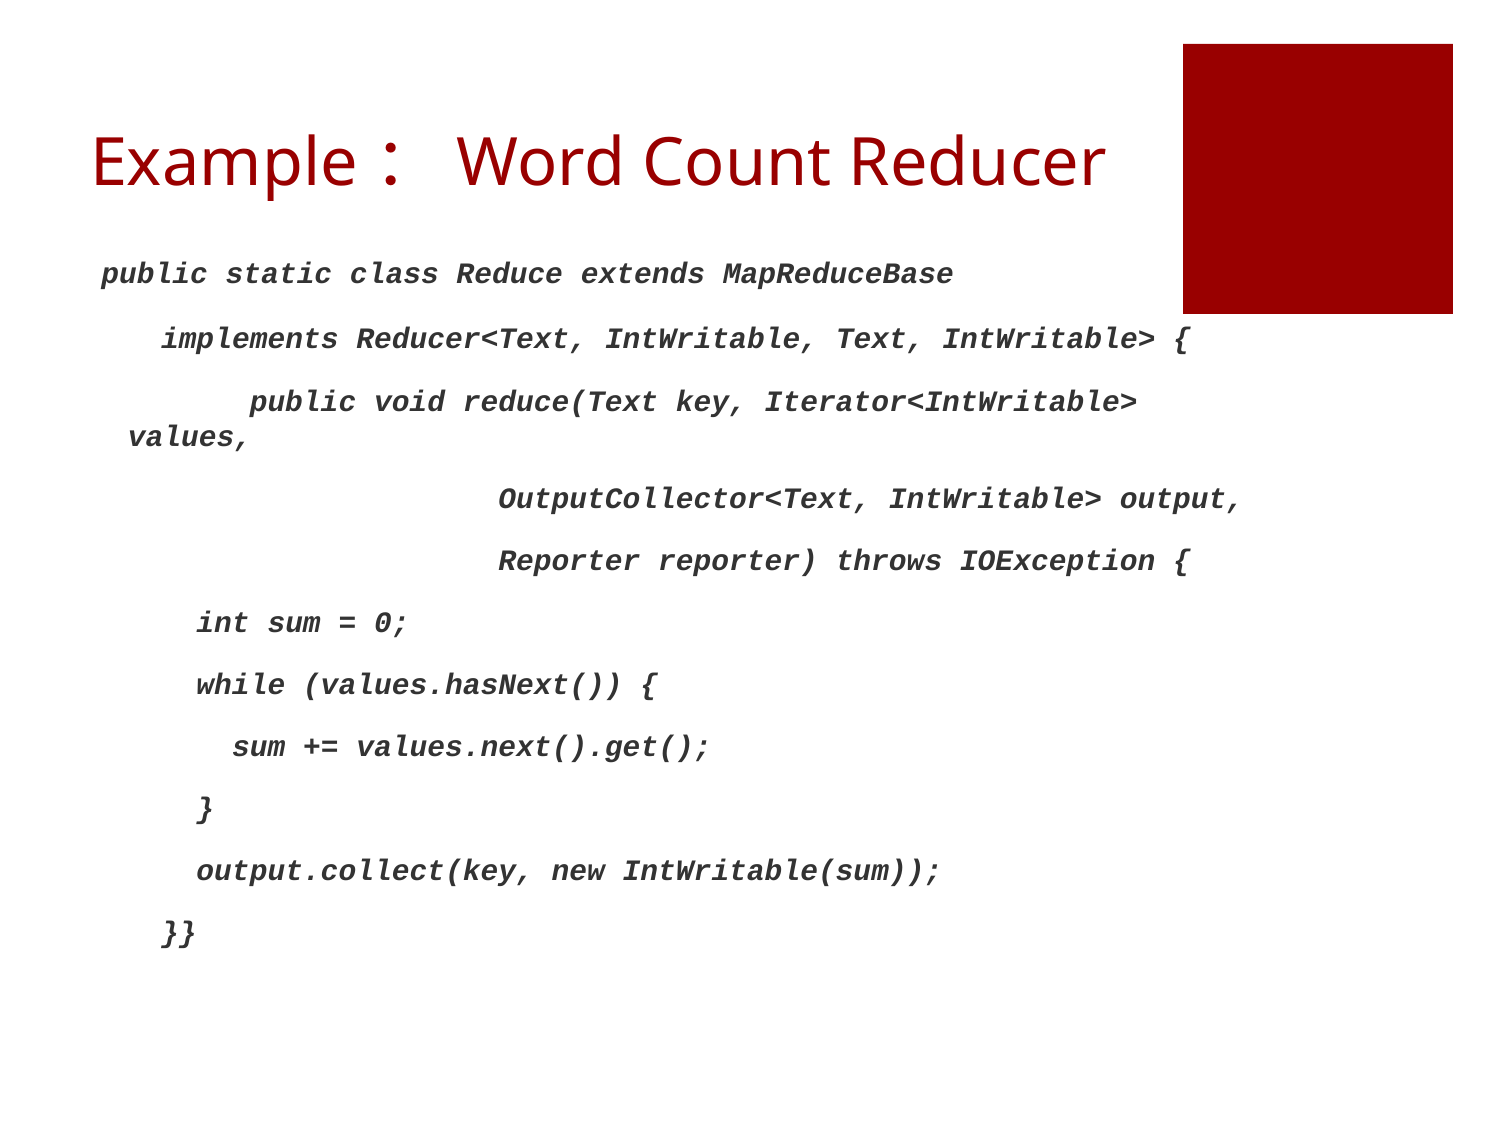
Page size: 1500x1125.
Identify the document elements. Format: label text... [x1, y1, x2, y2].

list public static class Reduce extends MapReduceBase implements Reducer<Text, IntWritable, Text, IntWritable> { public void reduce(Text key, Iterator<IntWritable> values, OutputCollector<Text, IntWritable> output, Reporter reporter) throws IOException { int sum = 0; while (values.hasNext()) { sum += values.next().get(); } output.collect(key, new IntWritable(sum)); }} [75, 240, 1266, 984]
title Example：Word Count Reducer [75, 93, 1143, 206]
